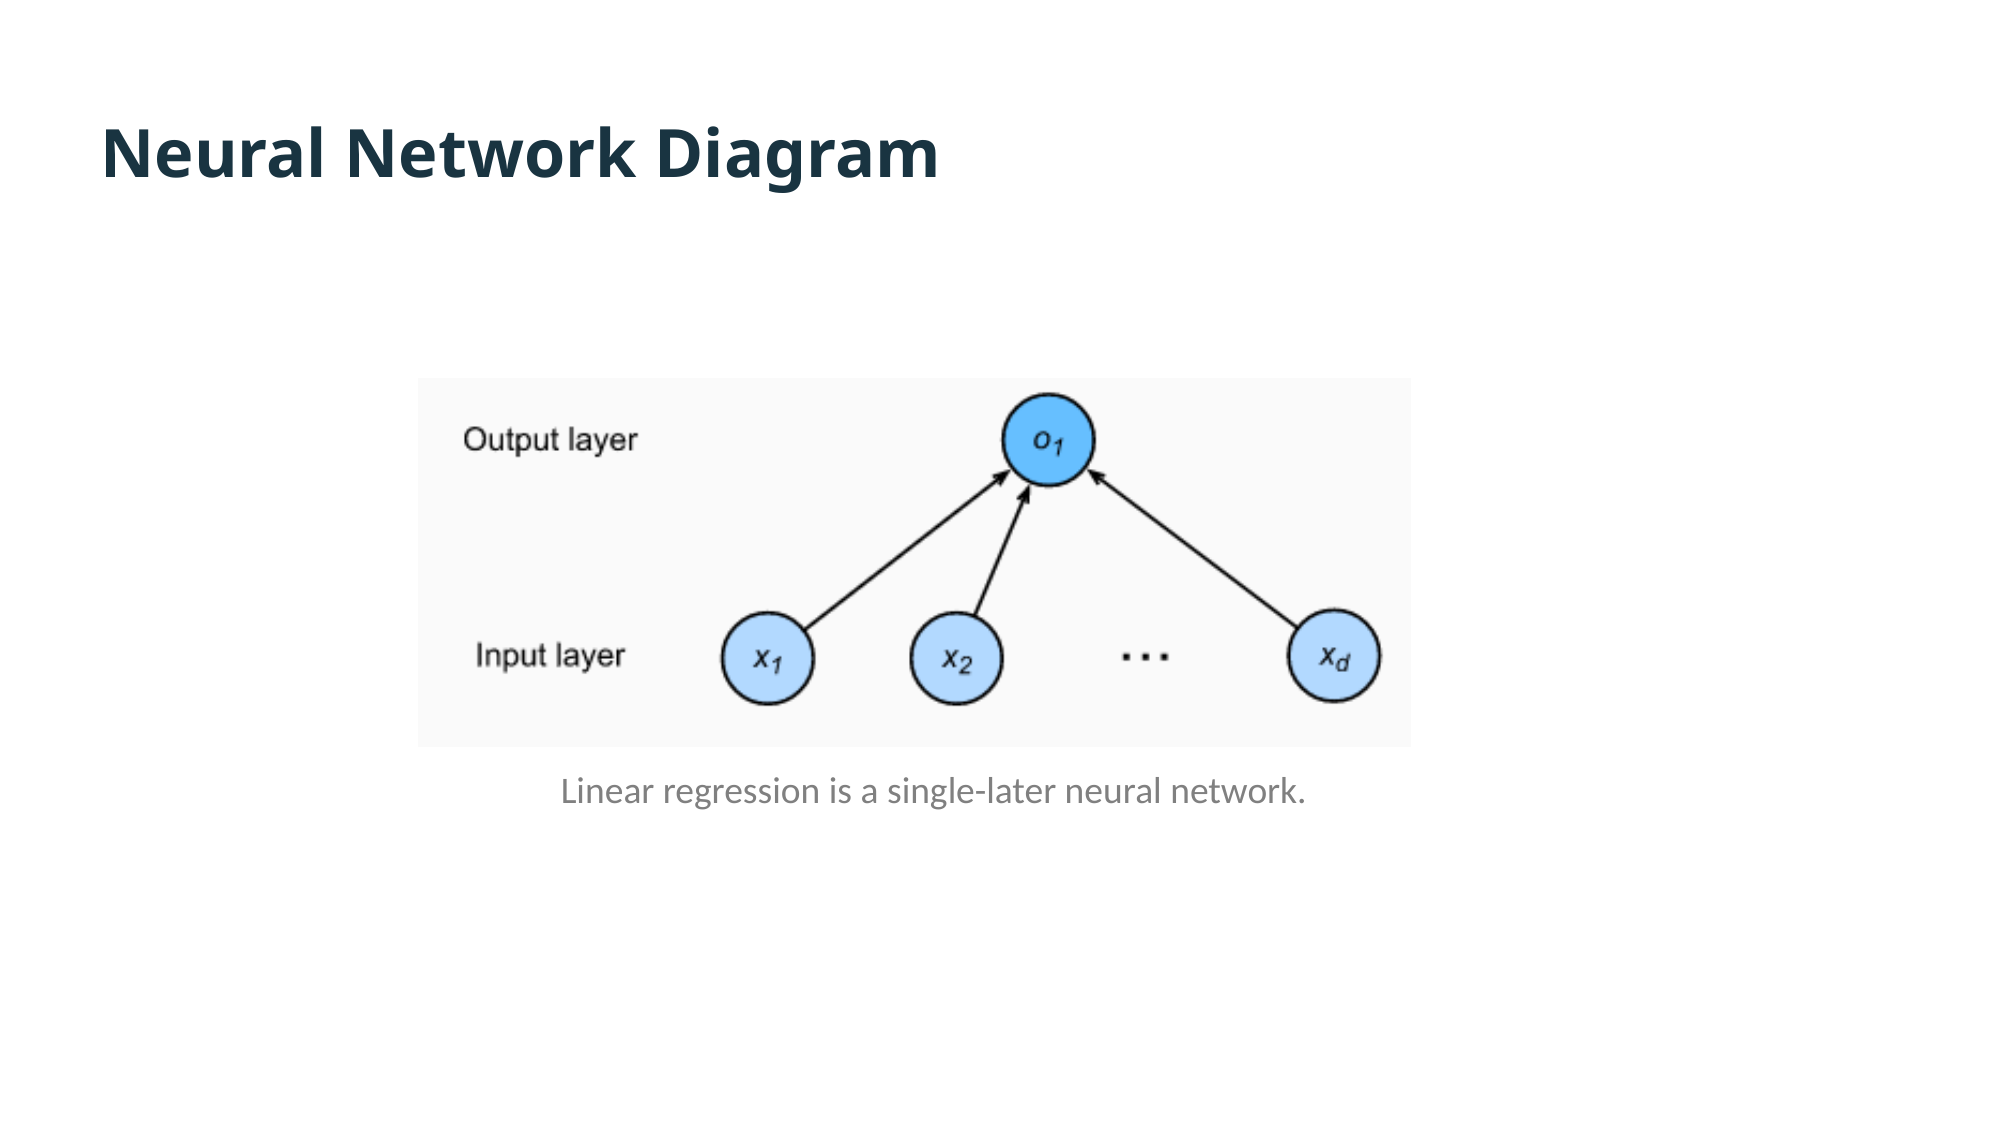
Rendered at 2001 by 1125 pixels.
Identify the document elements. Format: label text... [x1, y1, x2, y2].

text_box Linear regression is a single-later neural network. [546, 758, 1323, 819]
title Neural Network Diagram [80, 90, 1985, 216]
picture [418, 378, 1411, 747]
